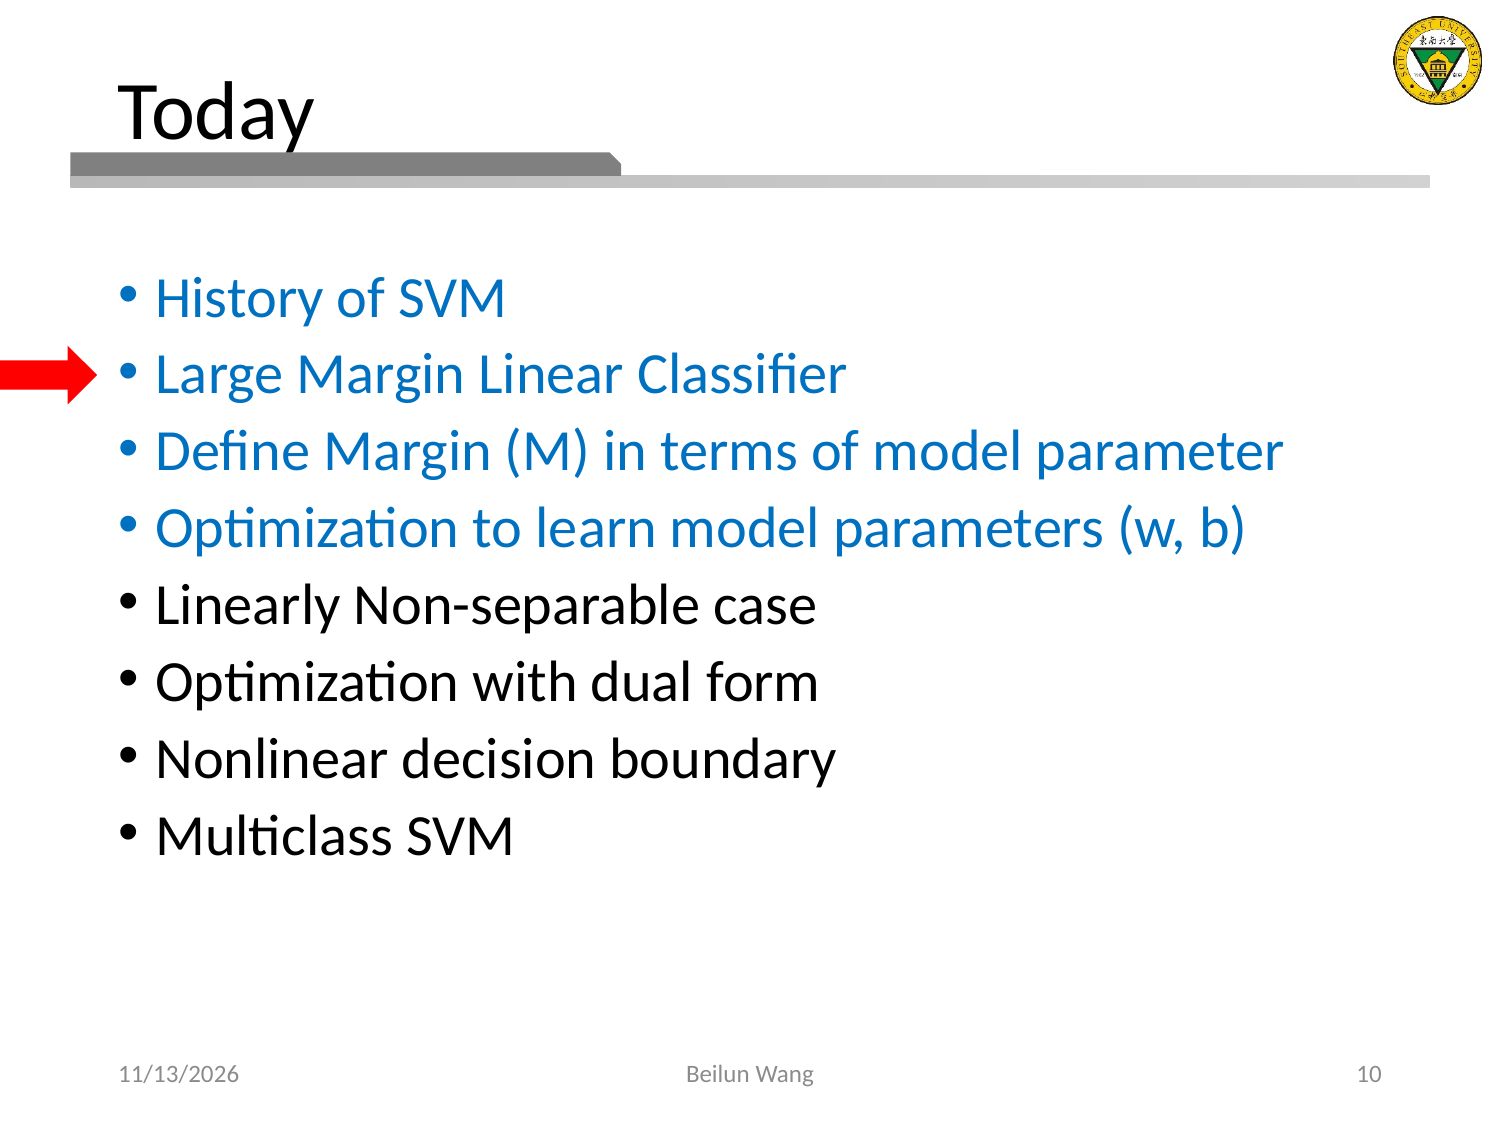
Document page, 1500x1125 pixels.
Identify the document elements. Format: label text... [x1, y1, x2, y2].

slide_number 10 [1059, 1042, 1397, 1103]
picture [1393, 16, 1482, 105]
title Today [103, 59, 1361, 156]
list History of SVM Large Margin Linear Classifier Define Margin (M) in terms of model parameter Optimization to learn model parameters (w, b) Linearly Non-separable case Optimization with dual form Nonlinear decision boundary Multiclass SVM [103, 264, 1397, 1014]
text_box [0, 345, 98, 405]
footer Beilun Wang [496, 1042, 1004, 1103]
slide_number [103, 1042, 441, 1103]
